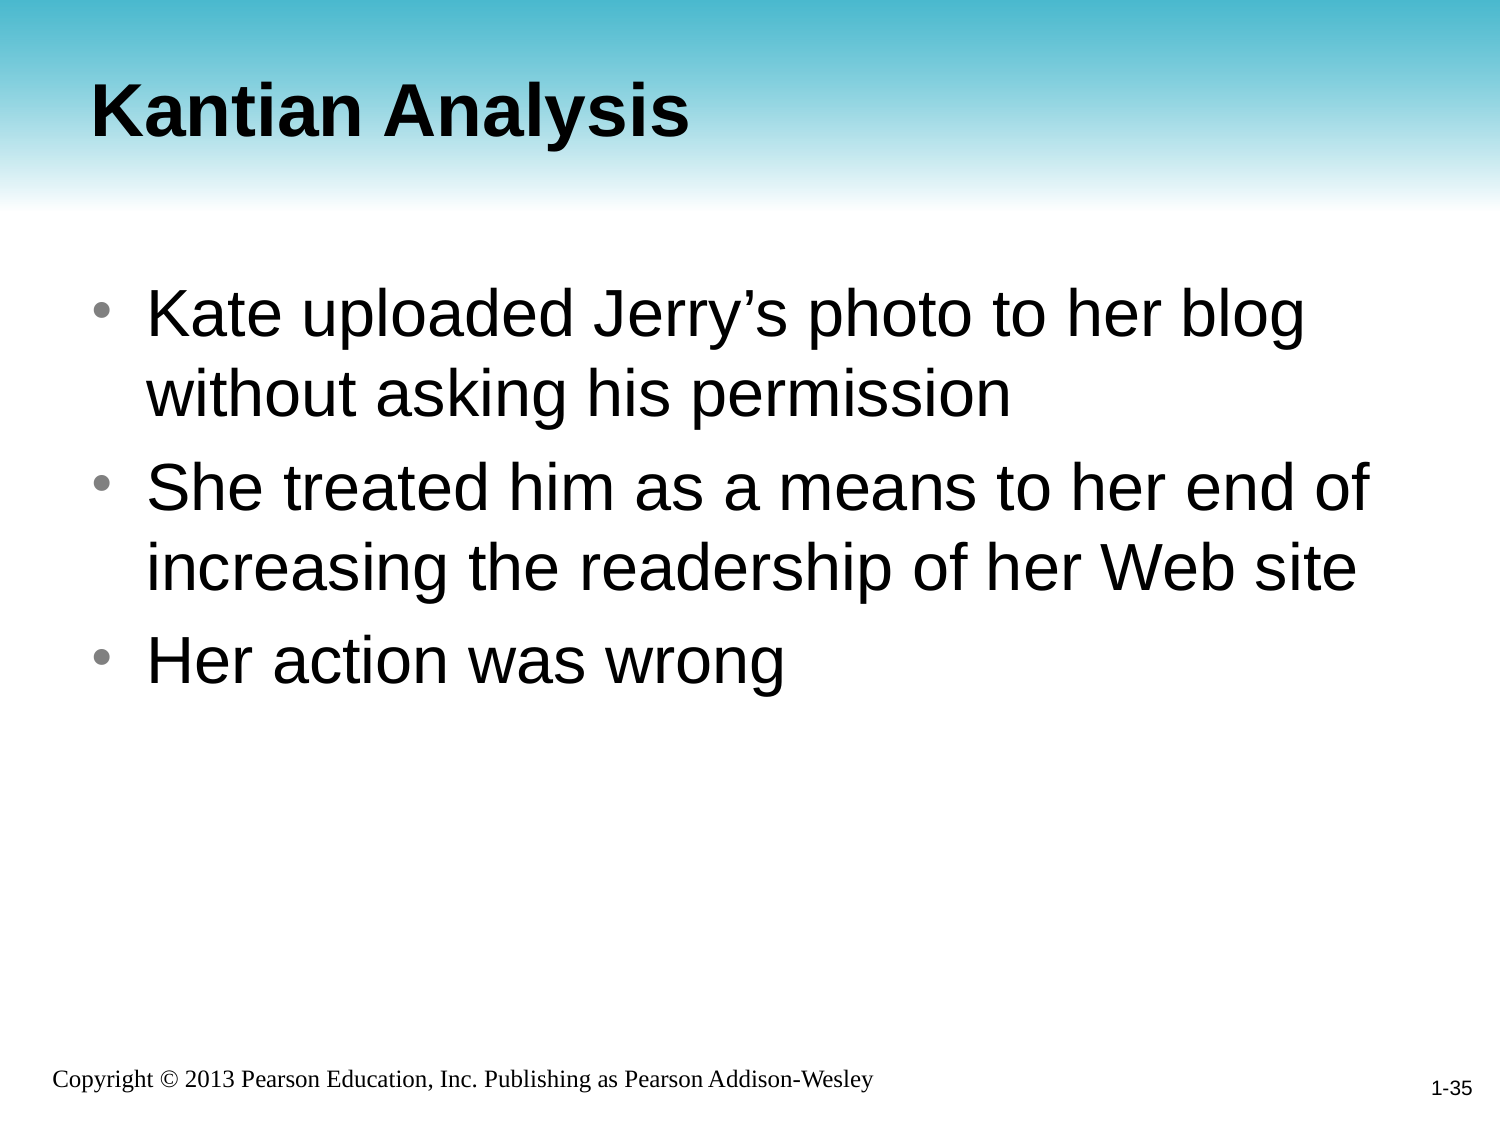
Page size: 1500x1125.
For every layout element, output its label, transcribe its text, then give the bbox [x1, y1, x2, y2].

slide_number 1-35 [1174, 1049, 1488, 1125]
list Kate uploaded Jerry’s photo to her blog without asking his permission She treated him as a means to her end of increasing the readership of her Web site Her action was wrong [74, 262, 1438, 938]
title Kantian Analysis [74, 12, 1438, 201]
